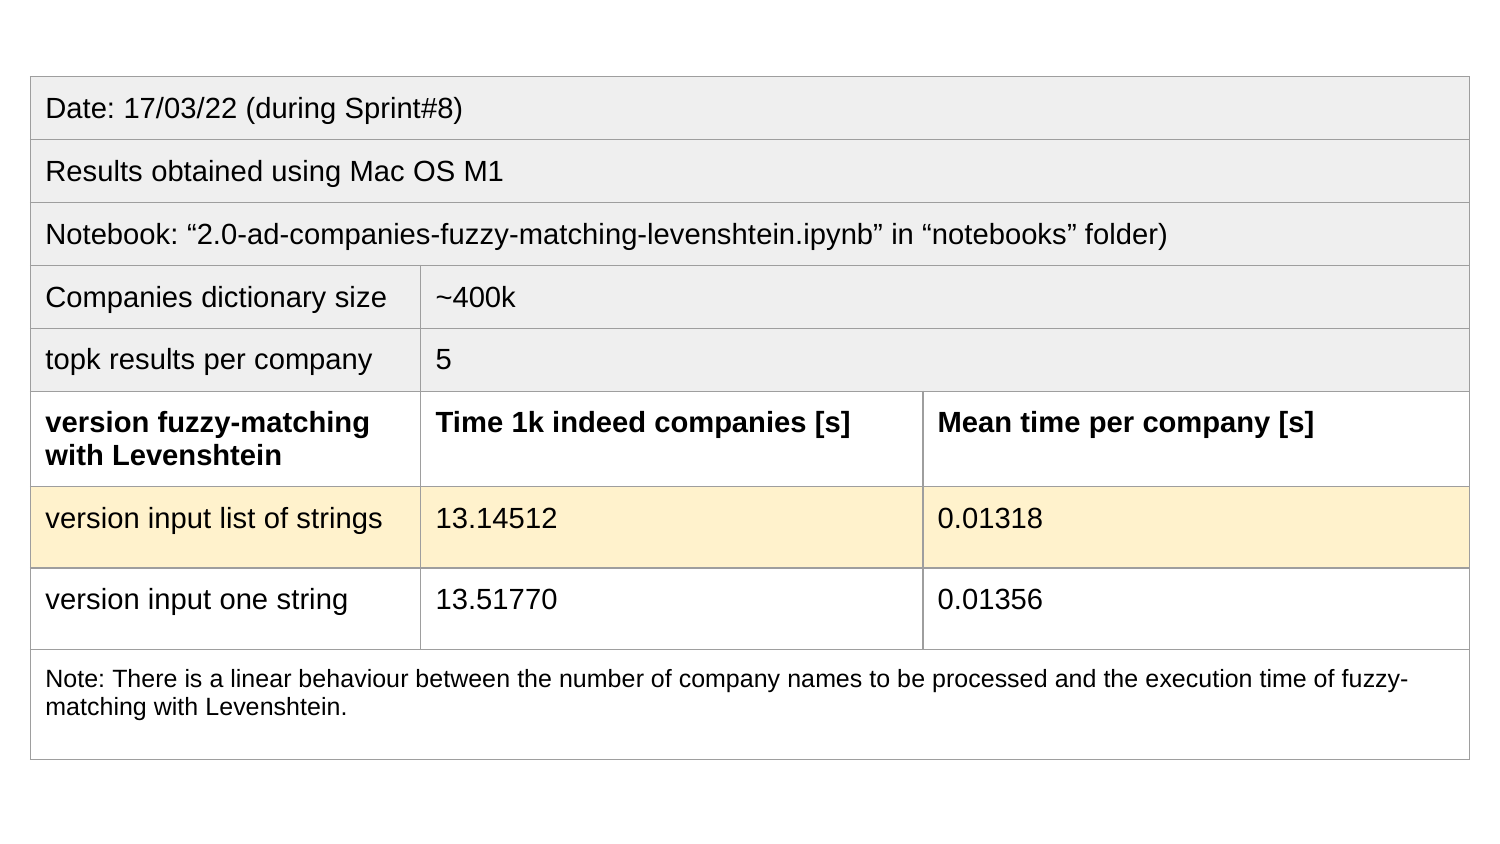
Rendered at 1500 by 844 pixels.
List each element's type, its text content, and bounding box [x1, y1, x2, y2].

table_cell Companies dictionary size [31, 266, 420, 328]
table_cell Results obtained using Mac OS M1 [31, 140, 1469, 202]
table_cell 5 [421, 329, 1469, 391]
table_cell Notebook: “2.0-ad-companies-fuzzy-matching-levenshtein.ipynb” in “notebooks” folder) [31, 203, 1469, 265]
table_cell ~400k [421, 266, 1469, 328]
table_cell 13.14512 [421, 487, 922, 567]
table_cell Time 1k indeed companies [s] [421, 392, 922, 486]
table_cell Mean time per company [s] [924, 392, 1469, 486]
table_cell 0.01356 [924, 569, 1469, 649]
table_cell 13.51770 [421, 569, 922, 649]
table_cell version input one string [31, 569, 420, 649]
table_cell 0.01318 [924, 487, 1469, 567]
table_cell Note: There is a linear behaviour between the number of company names to be processed and the execution time of fuzzy-matching with Levenshtein. [31, 650, 1469, 759]
table_cell version input list of strings [31, 487, 420, 567]
table_header Date: 17/03/22 (during Sprint#8) [31, 77, 1469, 139]
table_cell topk results per company [31, 329, 420, 391]
table_cell version fuzzy-matching with Levenshtein [31, 392, 420, 486]
